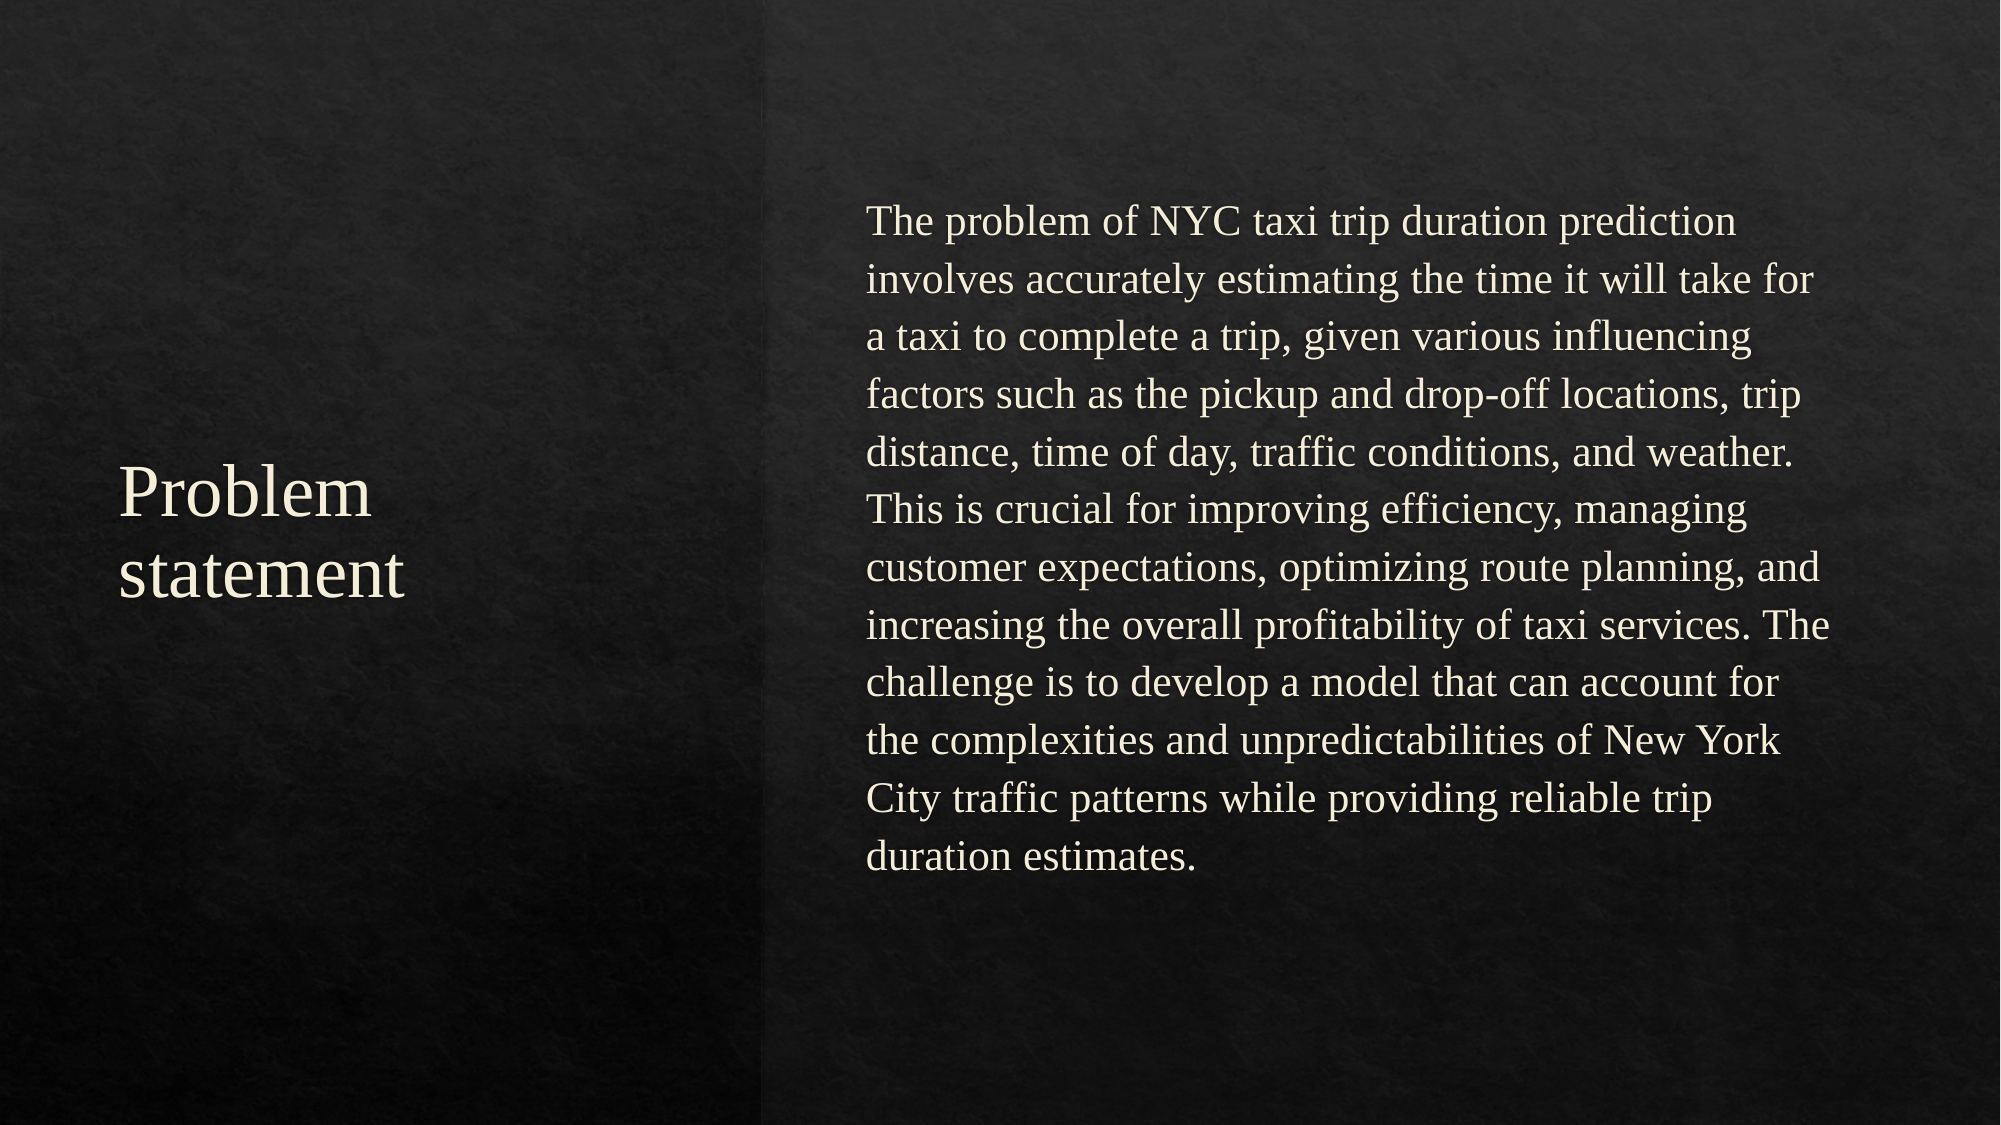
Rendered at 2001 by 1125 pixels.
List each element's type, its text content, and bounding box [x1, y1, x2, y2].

picture [760, 0, 2000, 1125]
text_box [0, 0, 754, 1125]
title Problem statement [103, 158, 664, 907]
